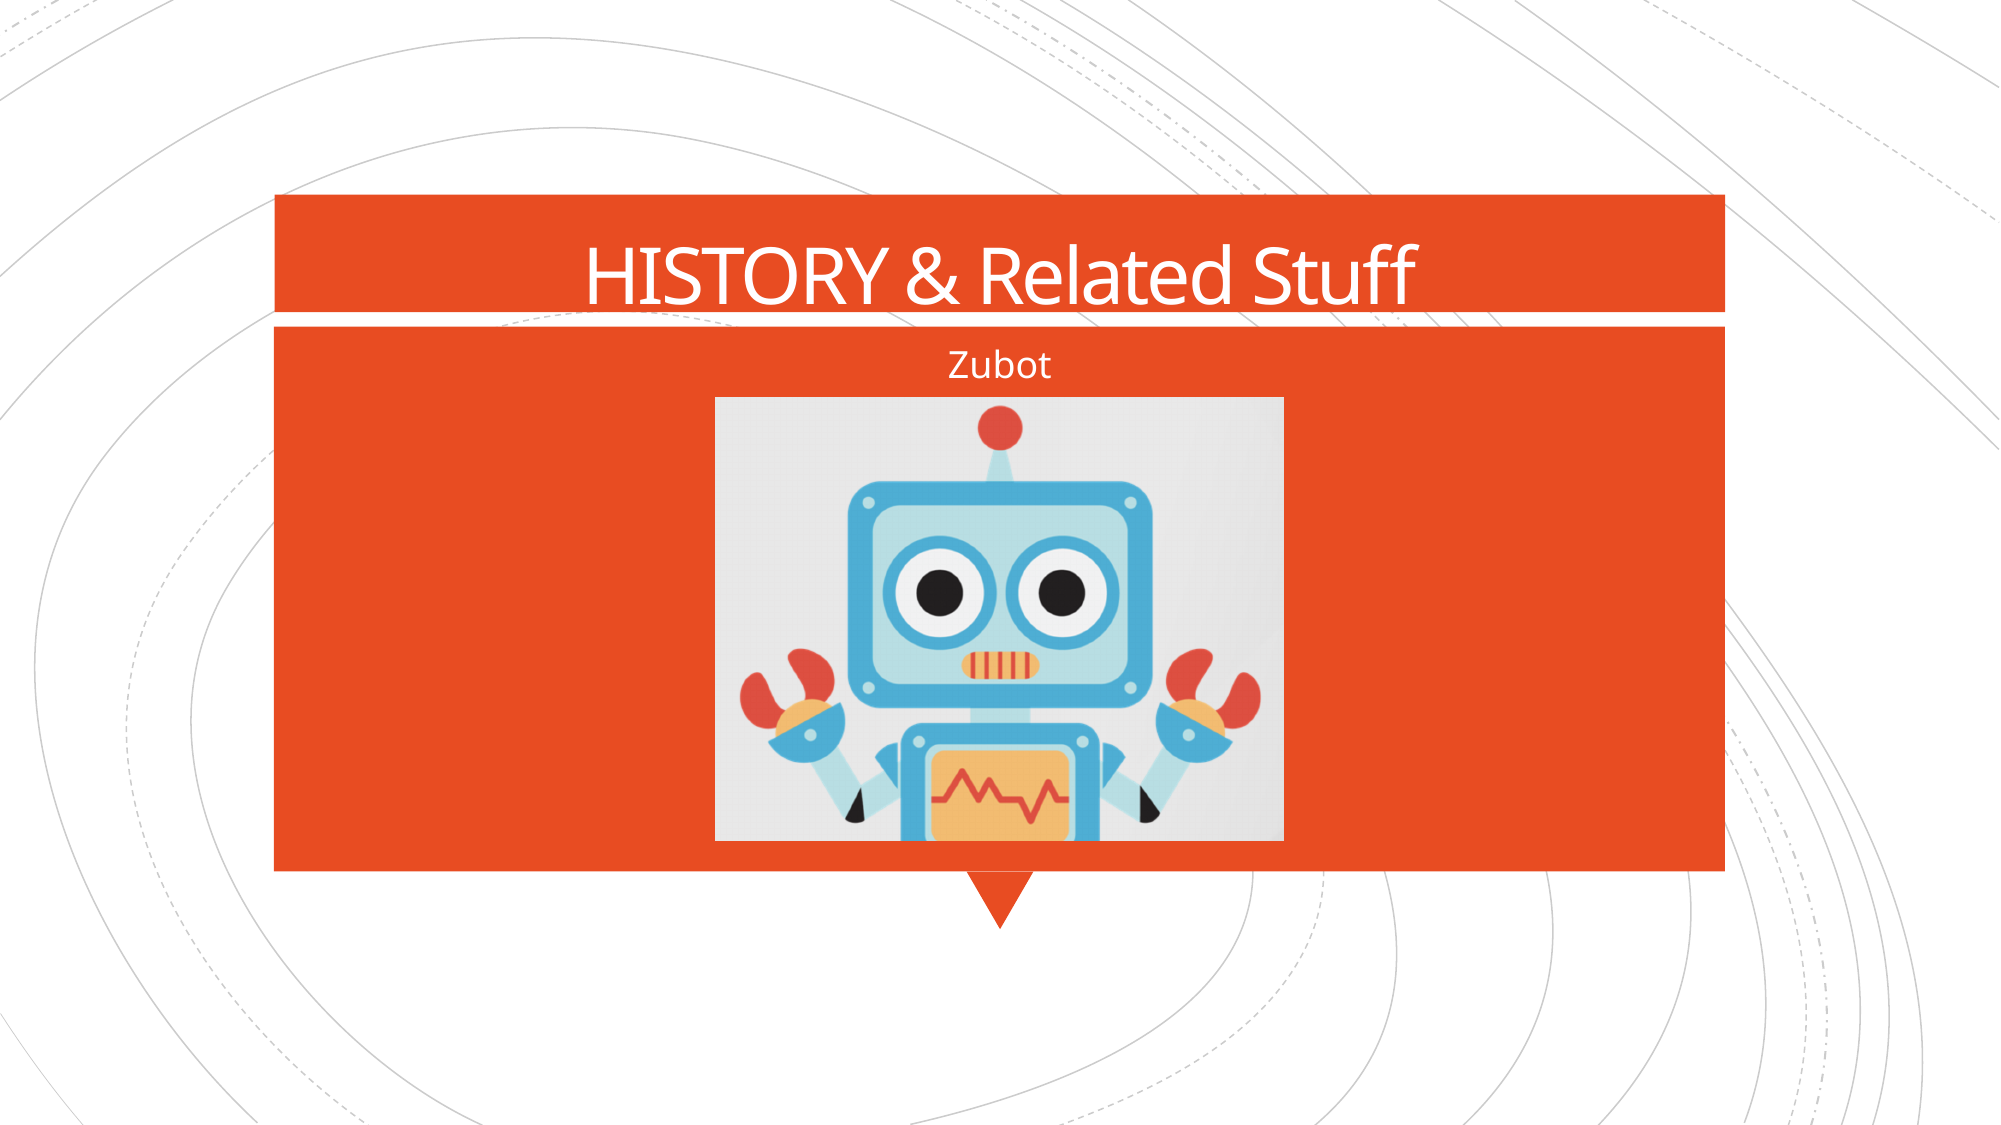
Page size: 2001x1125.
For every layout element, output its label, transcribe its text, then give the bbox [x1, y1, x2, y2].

picture [715, 397, 1284, 842]
subtitle Zubot [288, 341, 1712, 858]
title HISTORY & Related Stuff [287, 206, 1712, 320]
